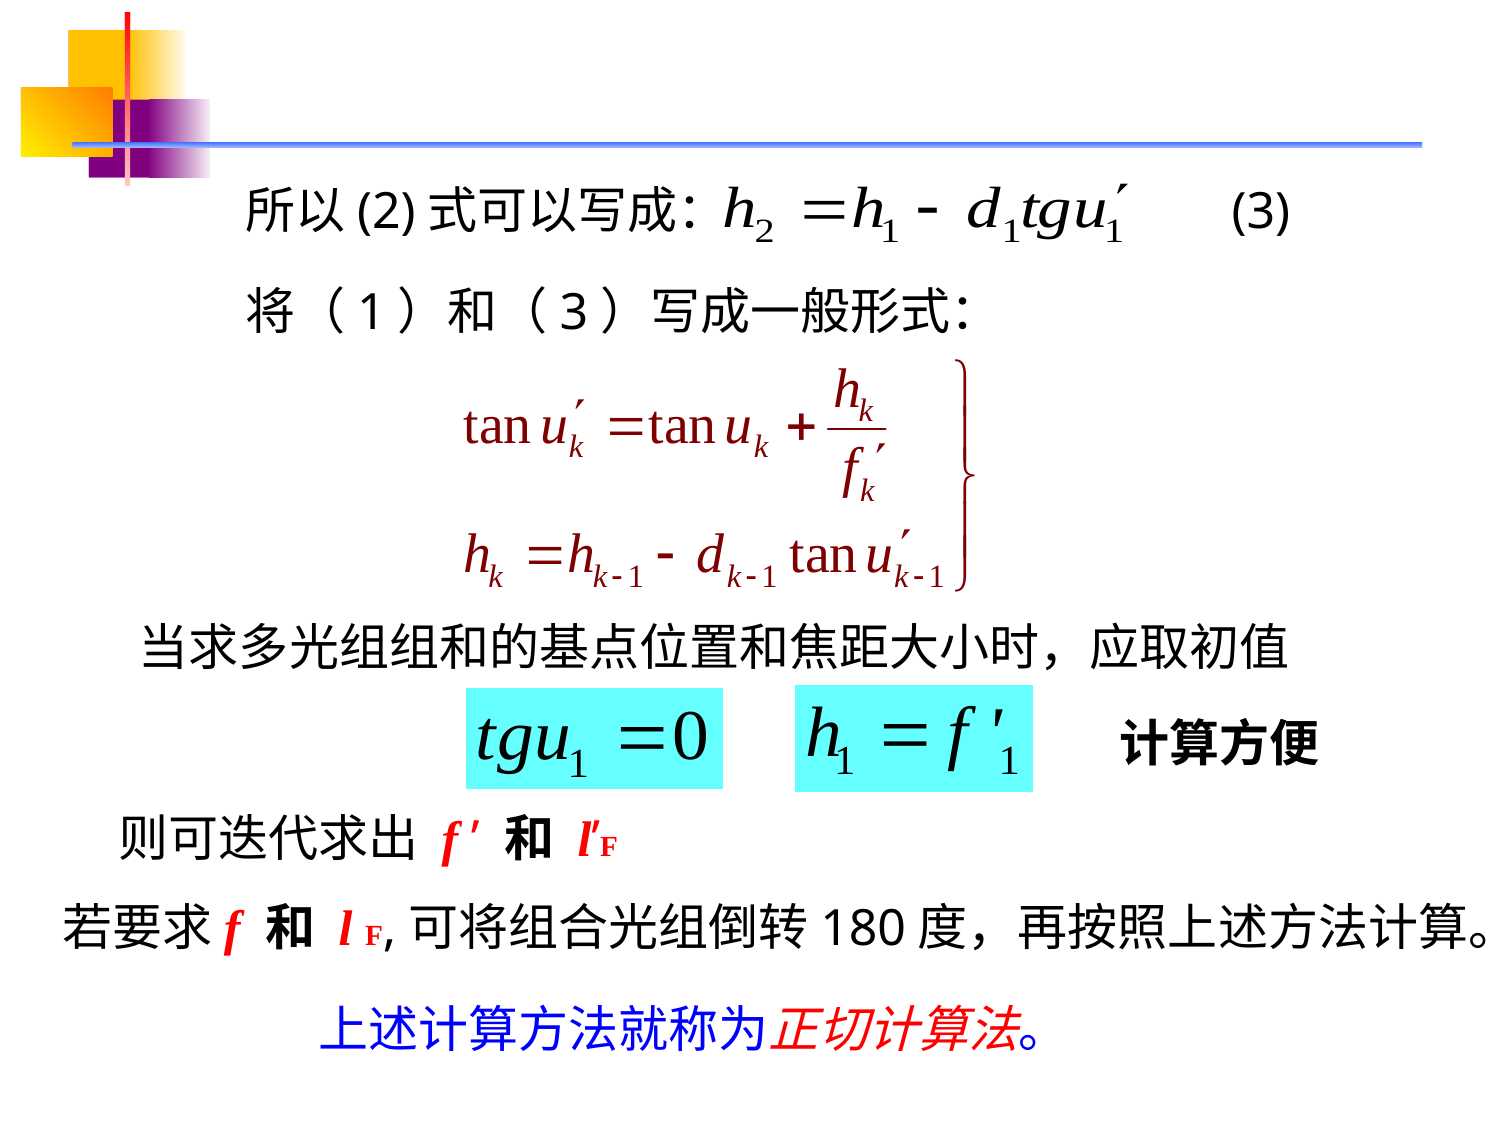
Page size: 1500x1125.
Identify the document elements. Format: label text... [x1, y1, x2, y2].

text_box 上述计算方法就称为正切计算法。 [303, 989, 1084, 1065]
text_box 则可迭代求出 f ’ 和 l’F [103, 798, 680, 874]
text_box 计算方便 [1104, 704, 1355, 779]
text_box 将（1）和（3）写成一般形式： [230, 271, 993, 347]
text_box 当求多光组组和的基点位置和焦距大小时，应取初值 [123, 608, 1408, 684]
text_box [466, 684, 1034, 793]
text_box 若要求f 和 l F,可将组合光组倒转180度，再按照上述方法计算。 [47, 888, 1500, 964]
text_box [454, 349, 987, 602]
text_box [229, 169, 1317, 253]
